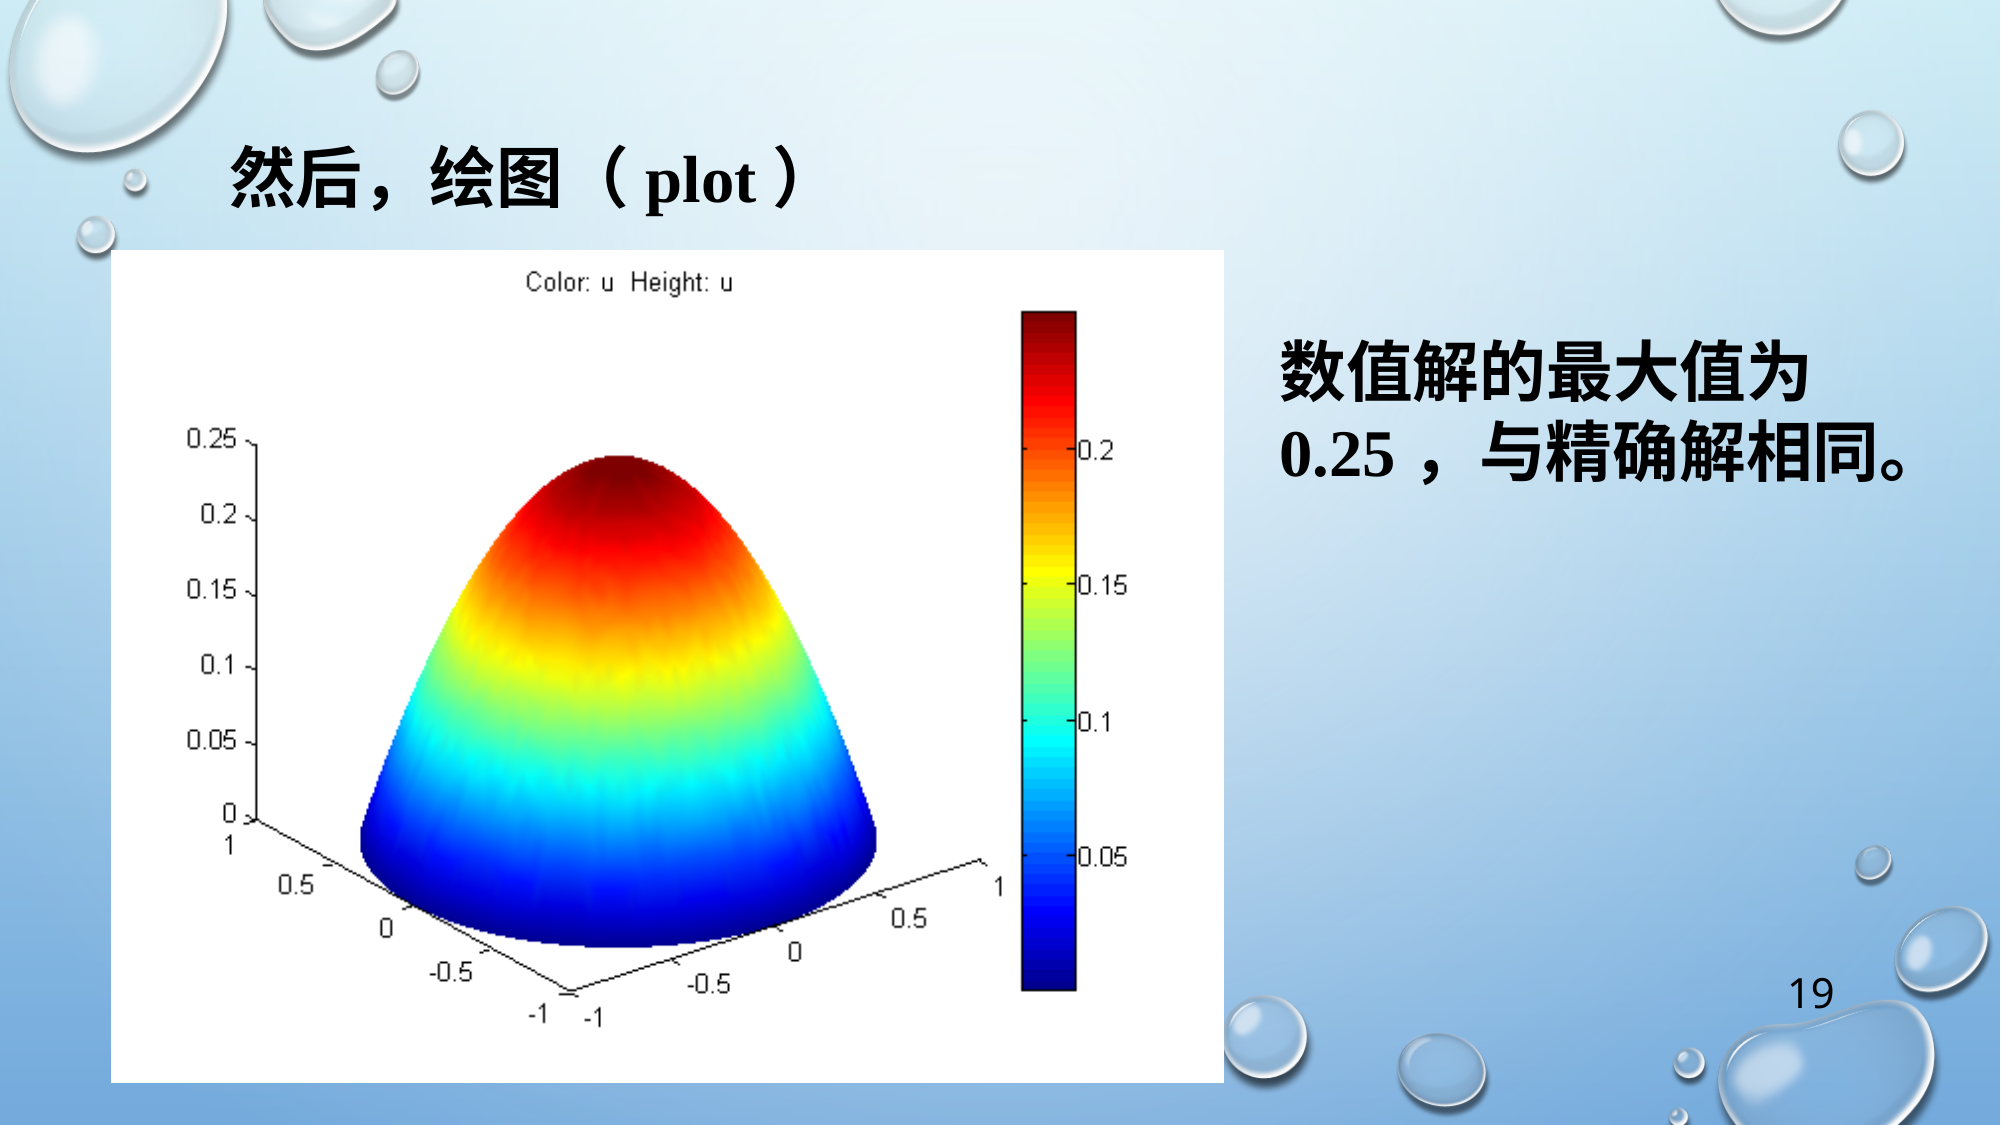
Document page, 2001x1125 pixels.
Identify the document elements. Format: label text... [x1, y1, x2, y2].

text_box 数值解的最大值为0.25，与精确解相同。 [1264, 322, 1967, 497]
picture [0, 0, 2000, 1125]
text_box 然后，绘图（plot） [214, 128, 855, 223]
slide_number 19 [1724, 965, 1851, 1025]
